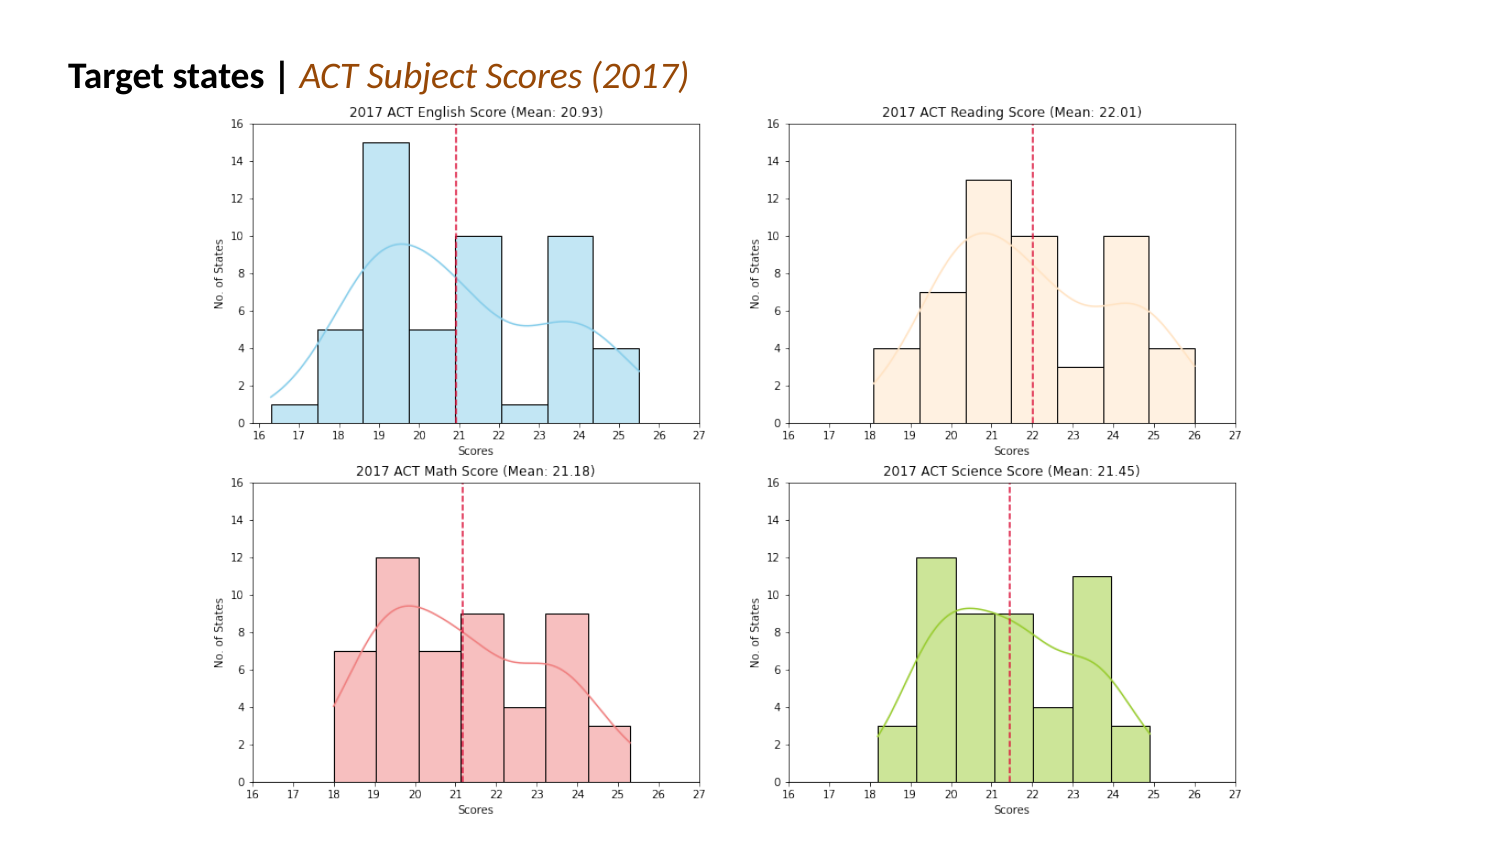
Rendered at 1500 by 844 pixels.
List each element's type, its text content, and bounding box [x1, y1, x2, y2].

picture [94, 19, 1362, 844]
text_box Target states | ACT Subject Scores (2017) [53, 43, 88, 105]
